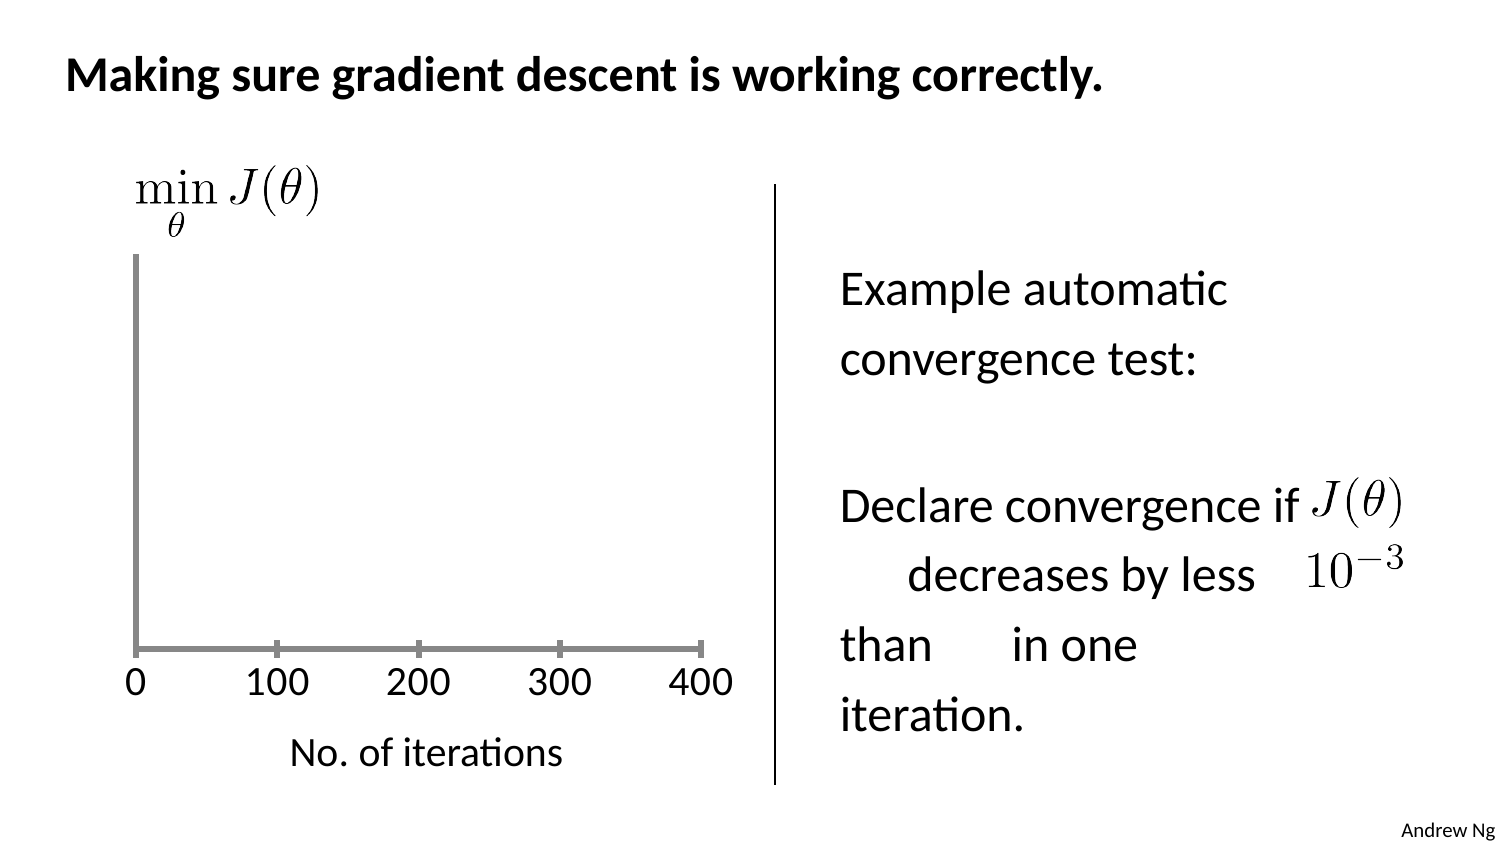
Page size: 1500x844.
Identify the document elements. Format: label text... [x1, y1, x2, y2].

chart [112, 244, 747, 716]
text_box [830, 517, 1427, 610]
picture [136, 165, 318, 237]
text_box Making sure gradient descent is working correctly. [50, 34, 1338, 110]
text_box Example automatic convergence test: [825, 238, 1403, 394]
picture [1312, 476, 1401, 517]
text_box No. of iterations [137, 725, 716, 782]
text_box Declare convergence if decreases by less than in one iteration. [825, 610, 1326, 750]
text_box Declare convergence if decreases by less than in one iteration. [825, 454, 1326, 522]
